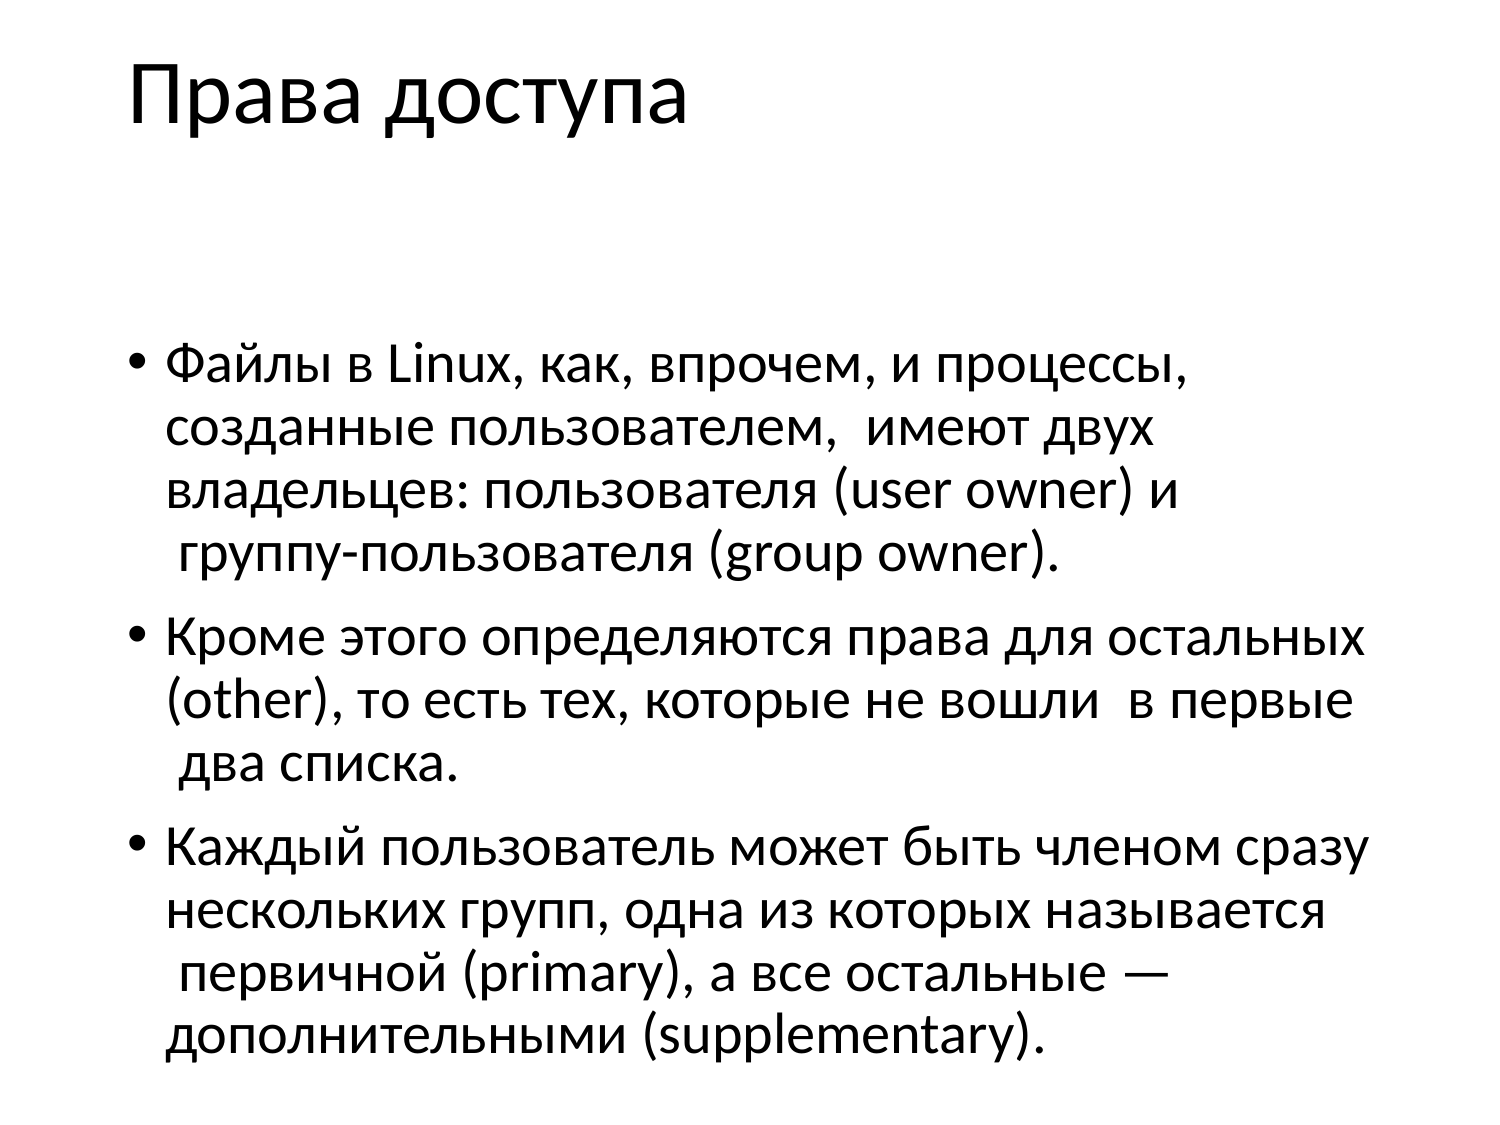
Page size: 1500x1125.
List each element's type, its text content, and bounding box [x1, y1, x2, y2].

title Права доступа [112, 0, 1388, 188]
list Файлы в Linux, как, впрочем, и процессы, созданные пользователем, имеют двух владельцев: пользователя (user owner) и группу-пользователя (group owner). Кроме этого определяются права для остальных (other), то есть тех, которые не вошли в первые два списка. Каждый пользователь может быть членом сразу нескольких групп, одна из которых называется первичной (primary), а все остальные — дополнительными (supplementary). [112, 324, 1388, 1000]
